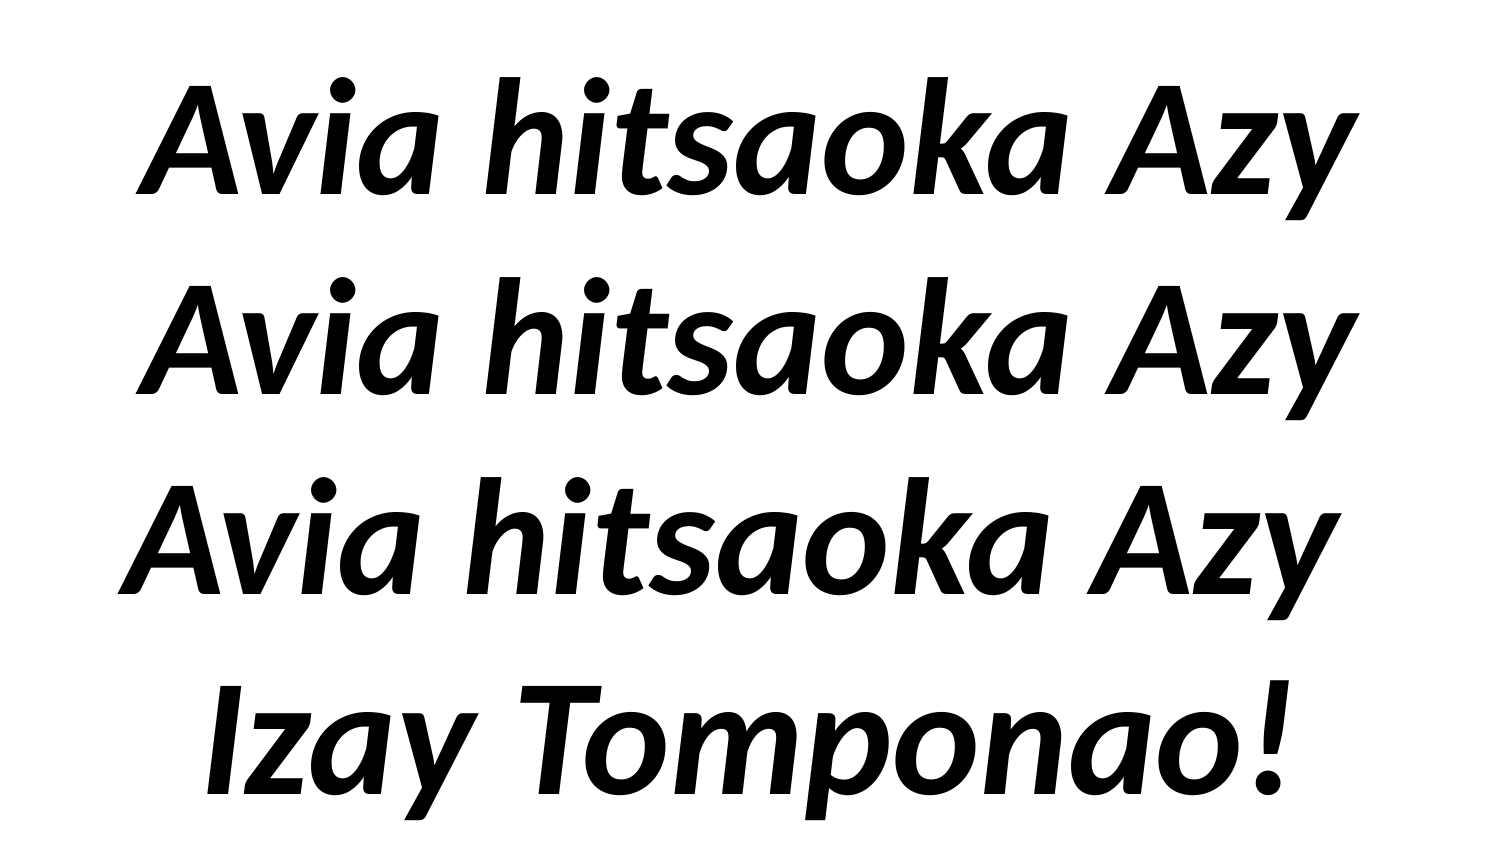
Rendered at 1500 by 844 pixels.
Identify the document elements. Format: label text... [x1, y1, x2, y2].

text_box Avia hitsaoka Azy Avia hitsaoka Azy Avia hitsaoka Azy Izay Tomponao! [0, 20, 1500, 836]
